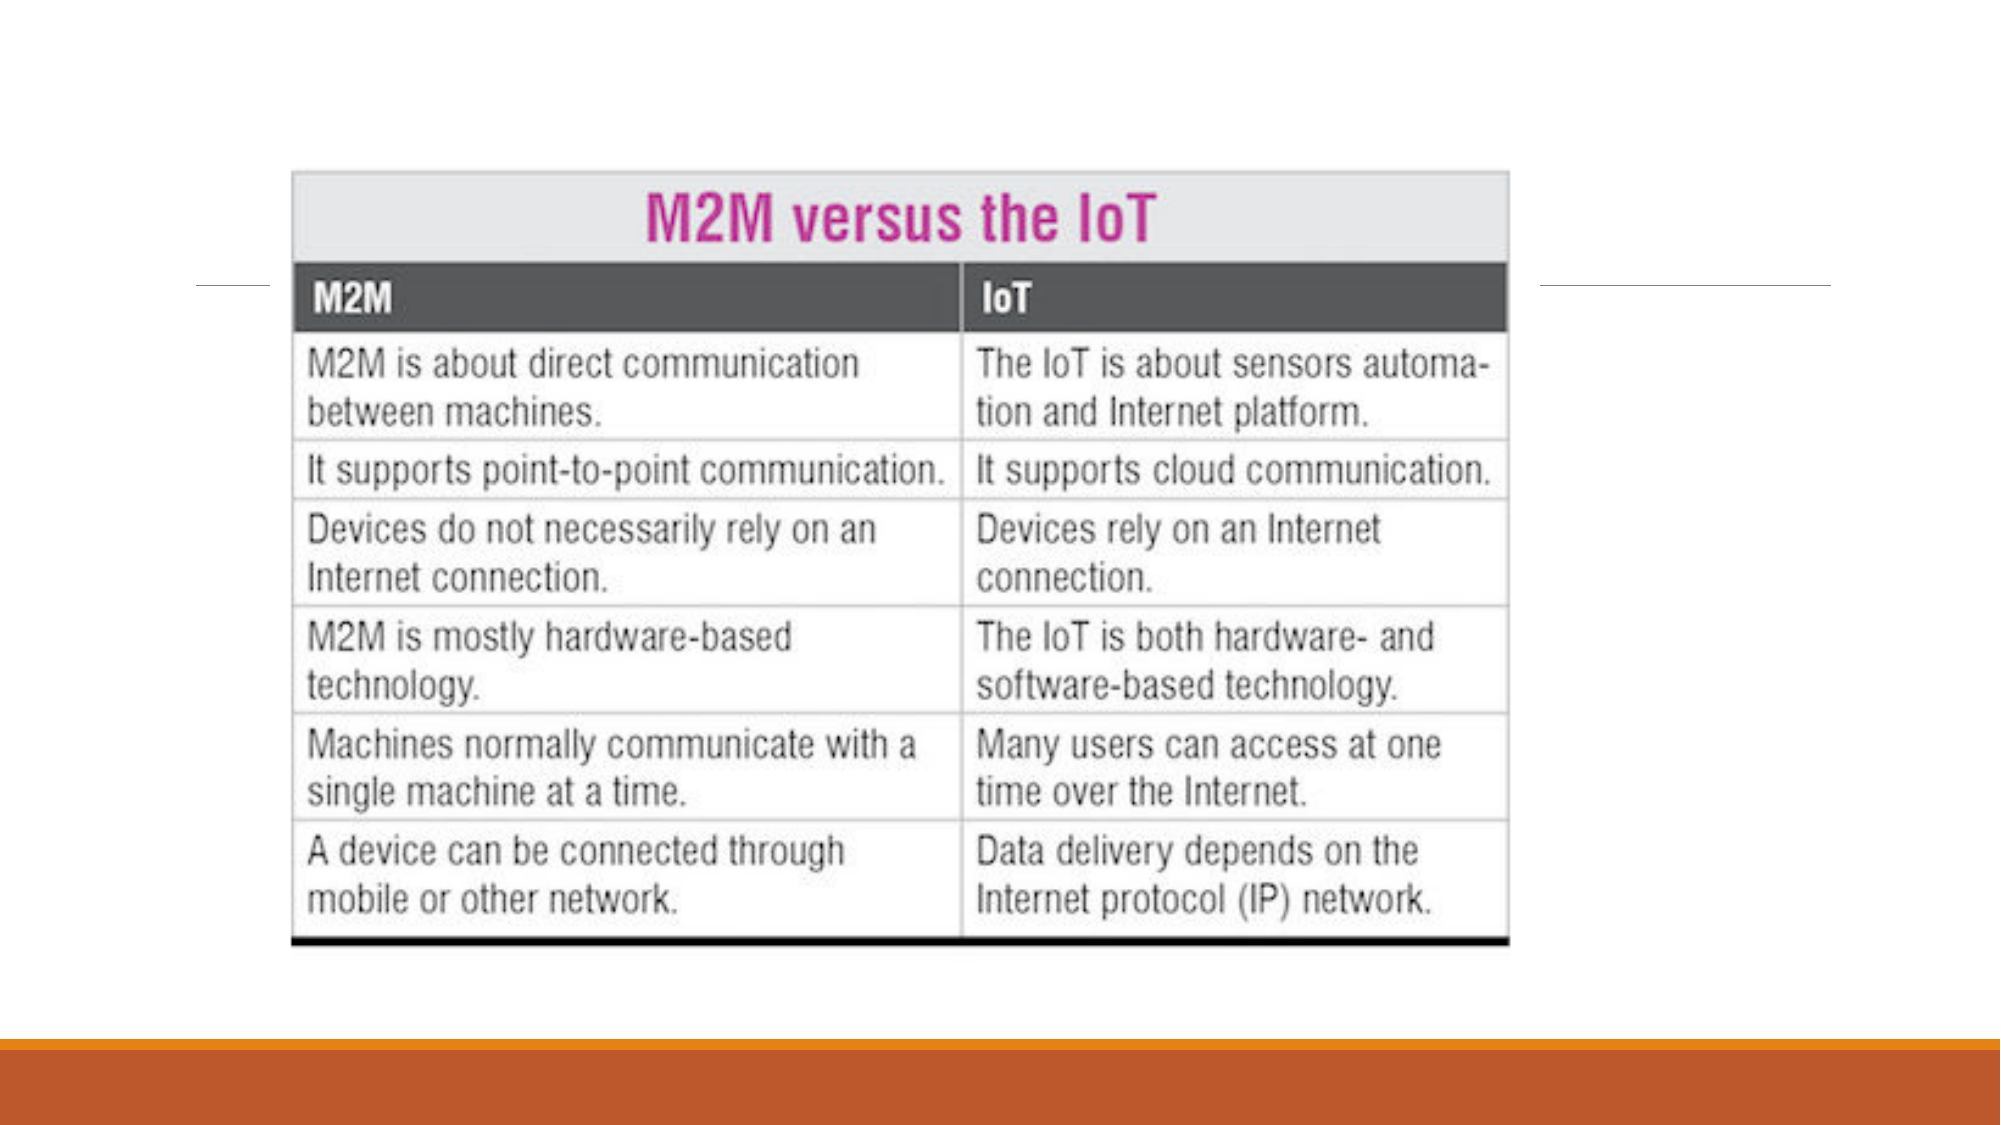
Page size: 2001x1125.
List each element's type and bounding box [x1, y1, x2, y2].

list [269, 151, 1540, 983]
